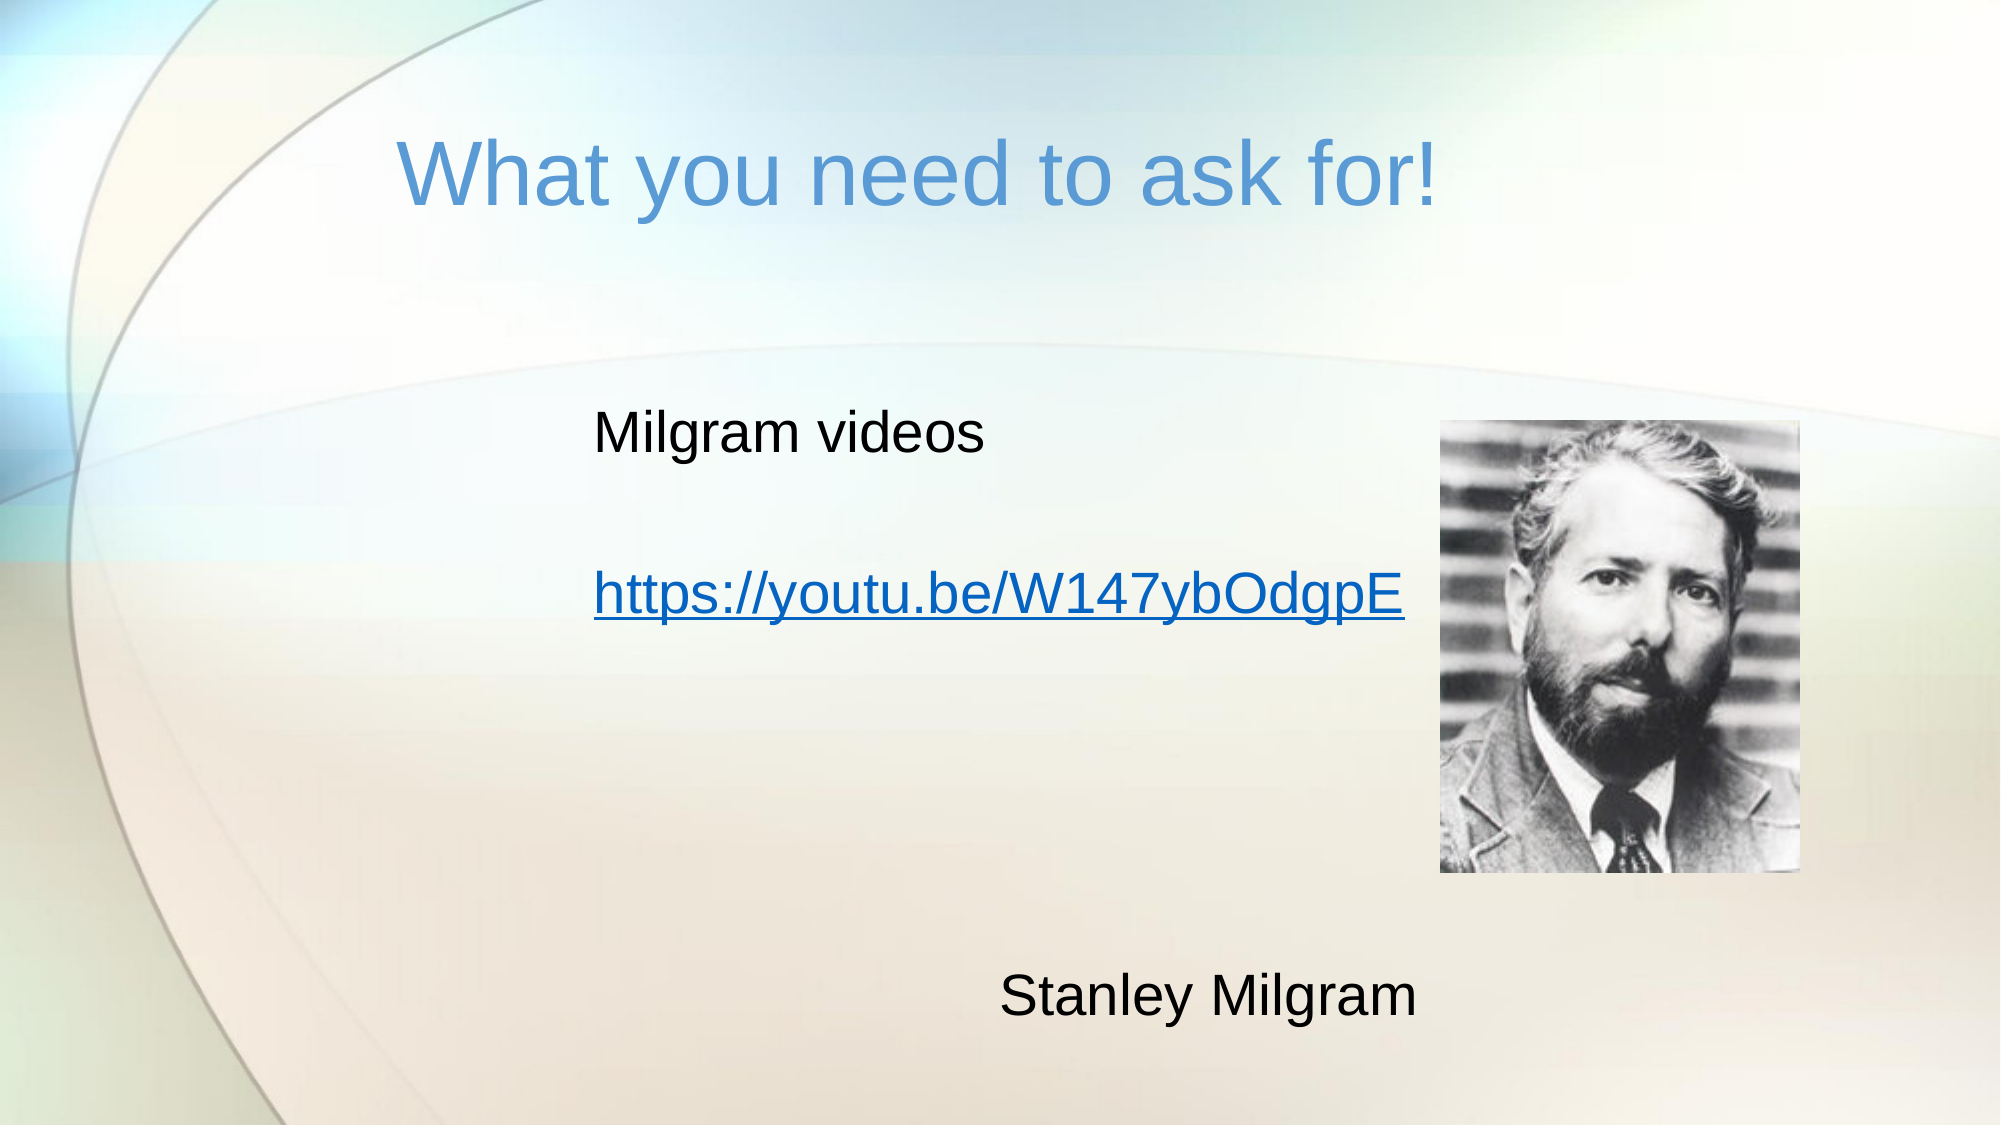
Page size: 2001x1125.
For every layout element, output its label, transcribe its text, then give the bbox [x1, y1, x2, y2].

title What you need to ask for! [381, 59, 1863, 278]
list Milgram videos https://youtu.be/W147ybOdgpE Stanley Milgram [578, 394, 1850, 1109]
picture [0, 0, 2001, 1125]
